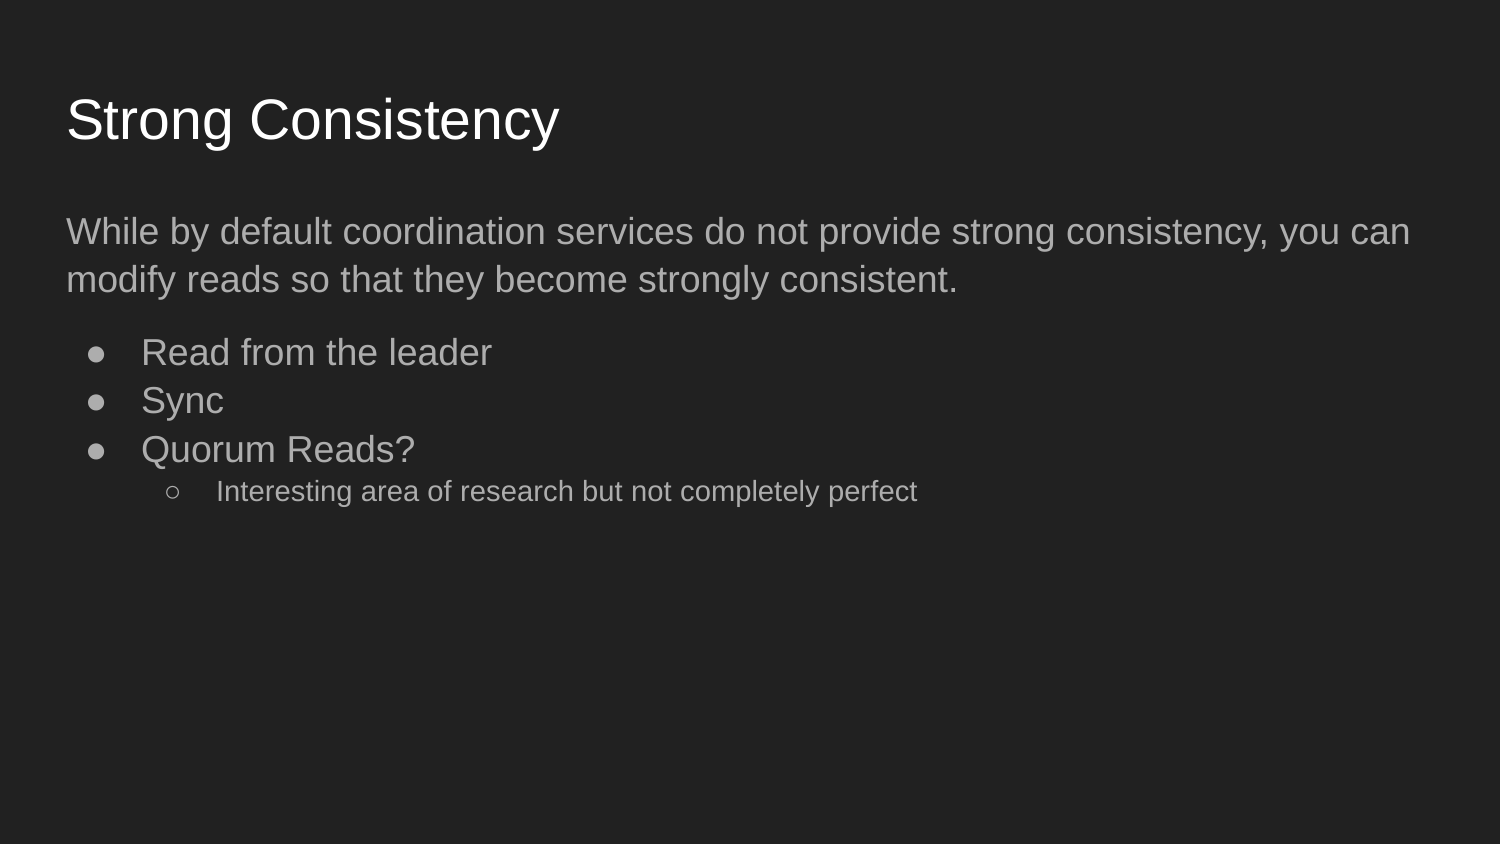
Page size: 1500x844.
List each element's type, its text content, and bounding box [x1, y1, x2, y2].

list While by default coordination services do not provide strong consistency, you can modify reads so that they become strongly consistent. Read from the leader Sync Quorum Reads? Interesting area of research but not completely perfect [51, 189, 1449, 750]
title Strong Consistency [51, 72, 1449, 167]
